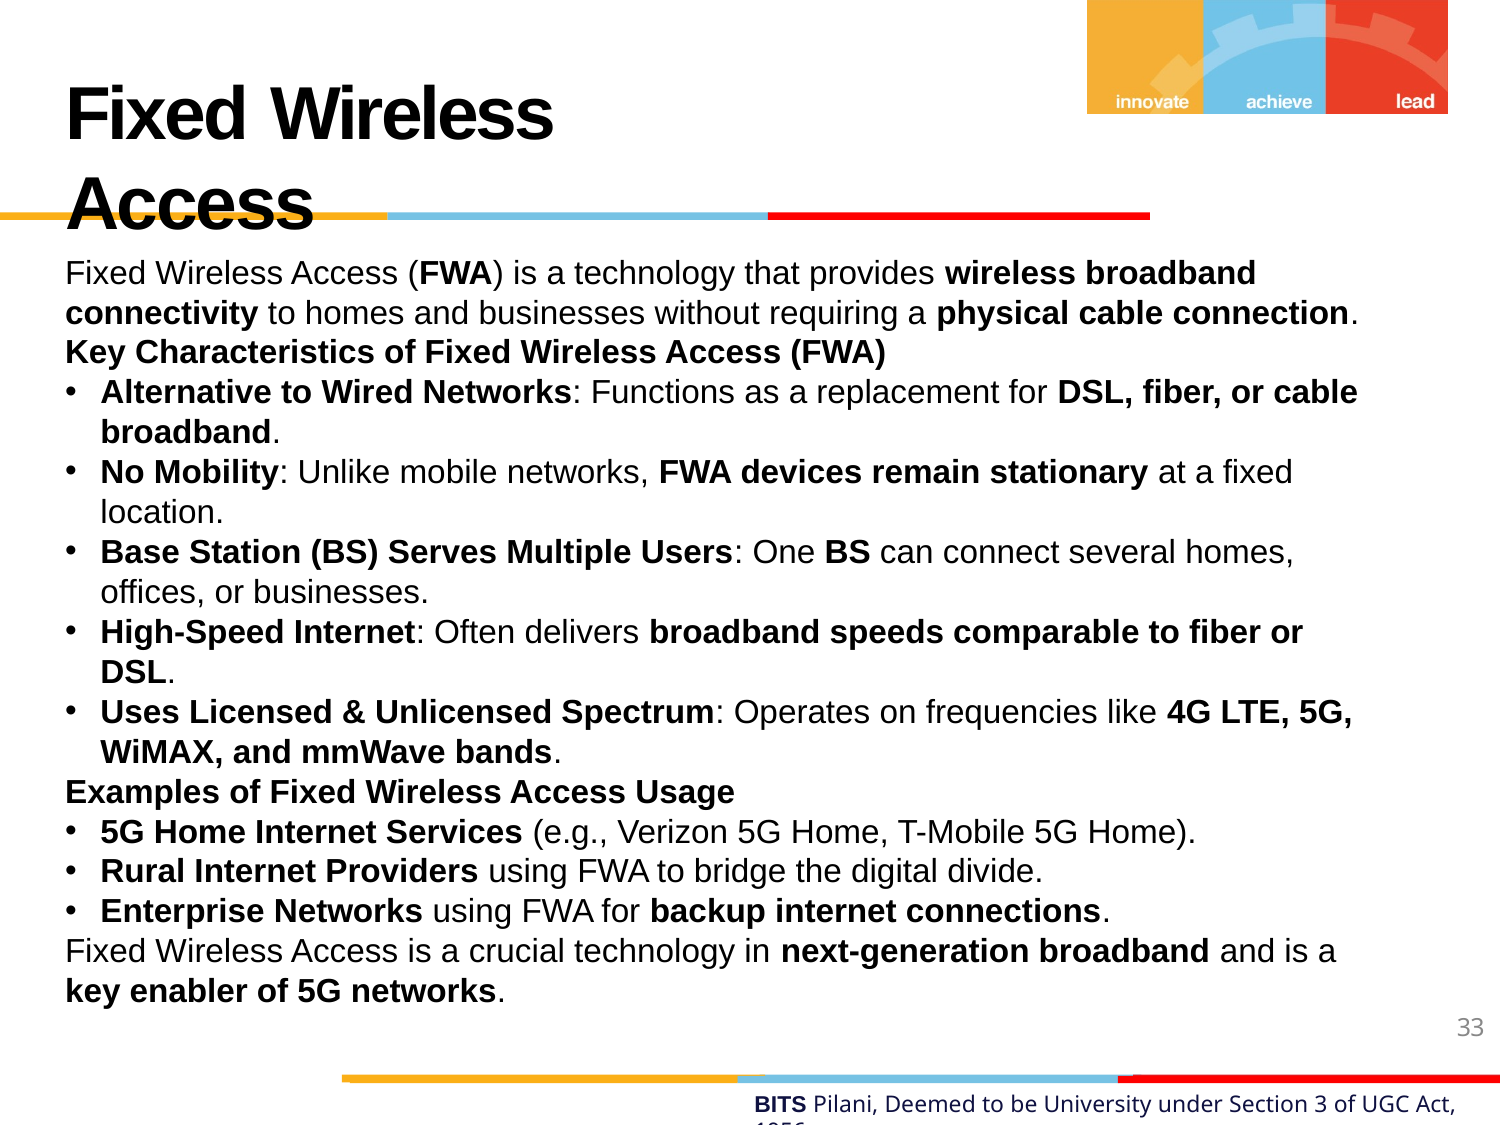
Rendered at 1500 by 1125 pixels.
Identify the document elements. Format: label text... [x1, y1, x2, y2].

footer BITS Pilani, Deemed to be University under Section 3 of UGC Act, 1956 [752, 1089, 1487, 1125]
slide_number 33 [1450, 1015, 1494, 1125]
picture [1087, 0, 1448, 114]
text_box Fixed Wireless Access (FWA) is a technology that provides wireless broadband connectivity to homes and businesses without requiring a physical cable connection. Key Characteristics of Fixed Wireless Access (FWA) Alternative to Wired Networks: Functions as a replacement for DSL, fiber, or cable broadband. No Mobility: Unlike mobile networks, FWA devices remain stationary at a fixed location. Base Station (BS) Serves Multiple Users: One BS can connect several homes, offices, or businesses. High-Speed Internet: Often delivers broadband speeds comparable to fiber or DSL. Uses Licensed & Unlicensed Spectrum: Operates on frequencies like 4G LTE, 5G, WiMAX, and mmWave bands. Examples of Fixed Wireless Access Usage 5G Home Internet Services (e.g., Verizon 5G Home, T-Mobile 5G Home). Rural Internet Providers using FWA to bridge the digital divide. Enterprise Networks using FWA for backup internet connections. Fixed Wireless Access is a crucial technology in next-generation broadband and is a key enabler of 5G networks. [62, 248, 1377, 1010]
title Fixed Wireless Access [62, 62, 810, 253]
